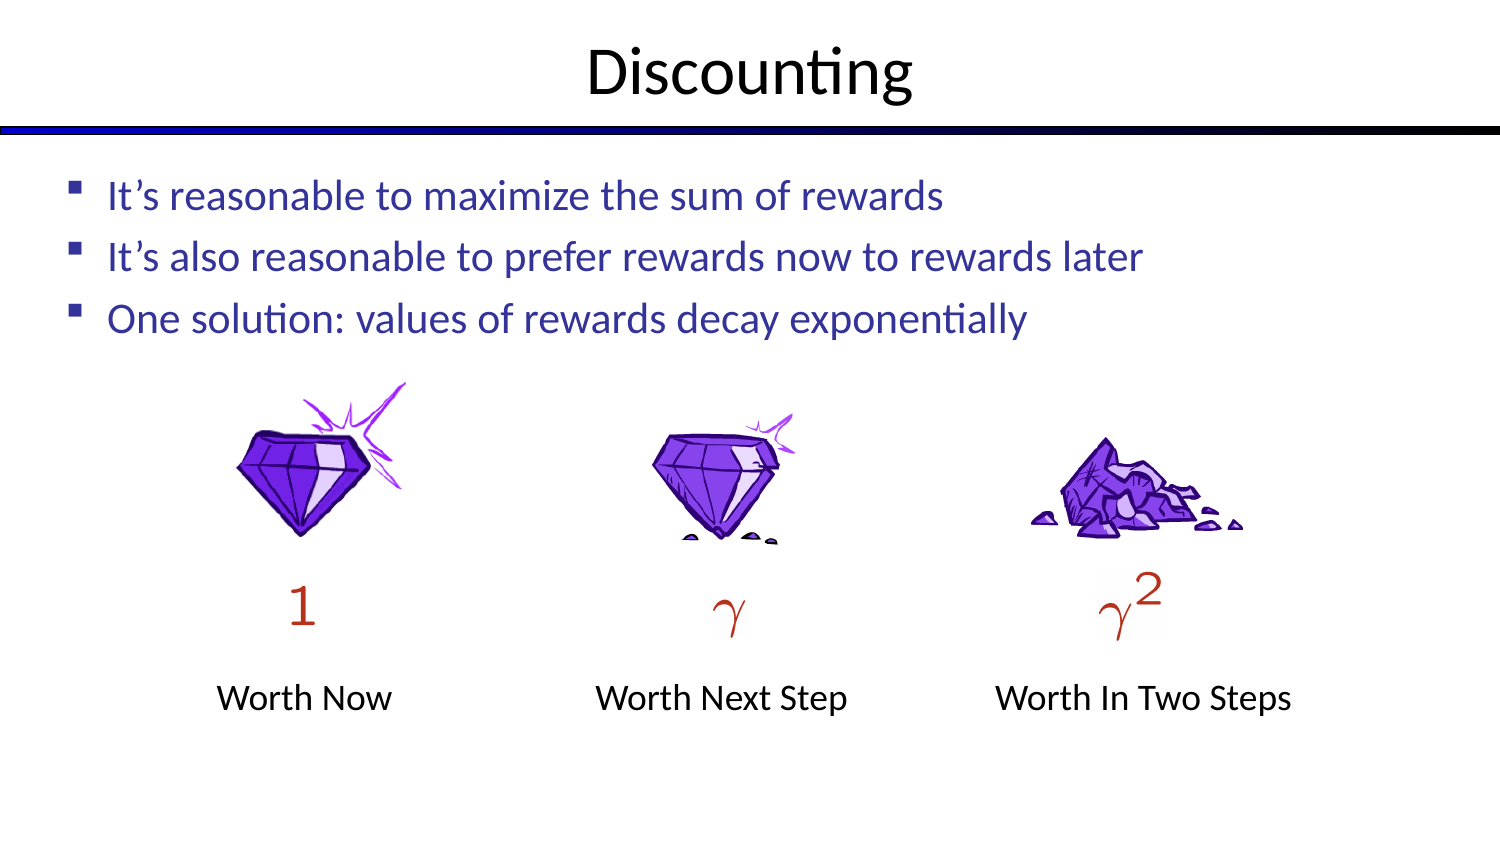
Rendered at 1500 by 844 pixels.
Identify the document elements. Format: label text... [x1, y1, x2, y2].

title Discounting [0, 0, 1500, 138]
picture [984, 402, 1266, 642]
picture [712, 596, 748, 638]
text_box Worth Now [178, 665, 432, 726]
text_box Worth Next Step [571, 665, 872, 726]
picture [177, 346, 460, 629]
text_box Worth In Two Steps [956, 665, 1332, 726]
list It’s reasonable to maximize the sum of rewards It’s also reasonable to prefer rewards now to rewards later One solution: values of rewards decay exponentially [49, 159, 1435, 742]
picture [590, 374, 873, 573]
